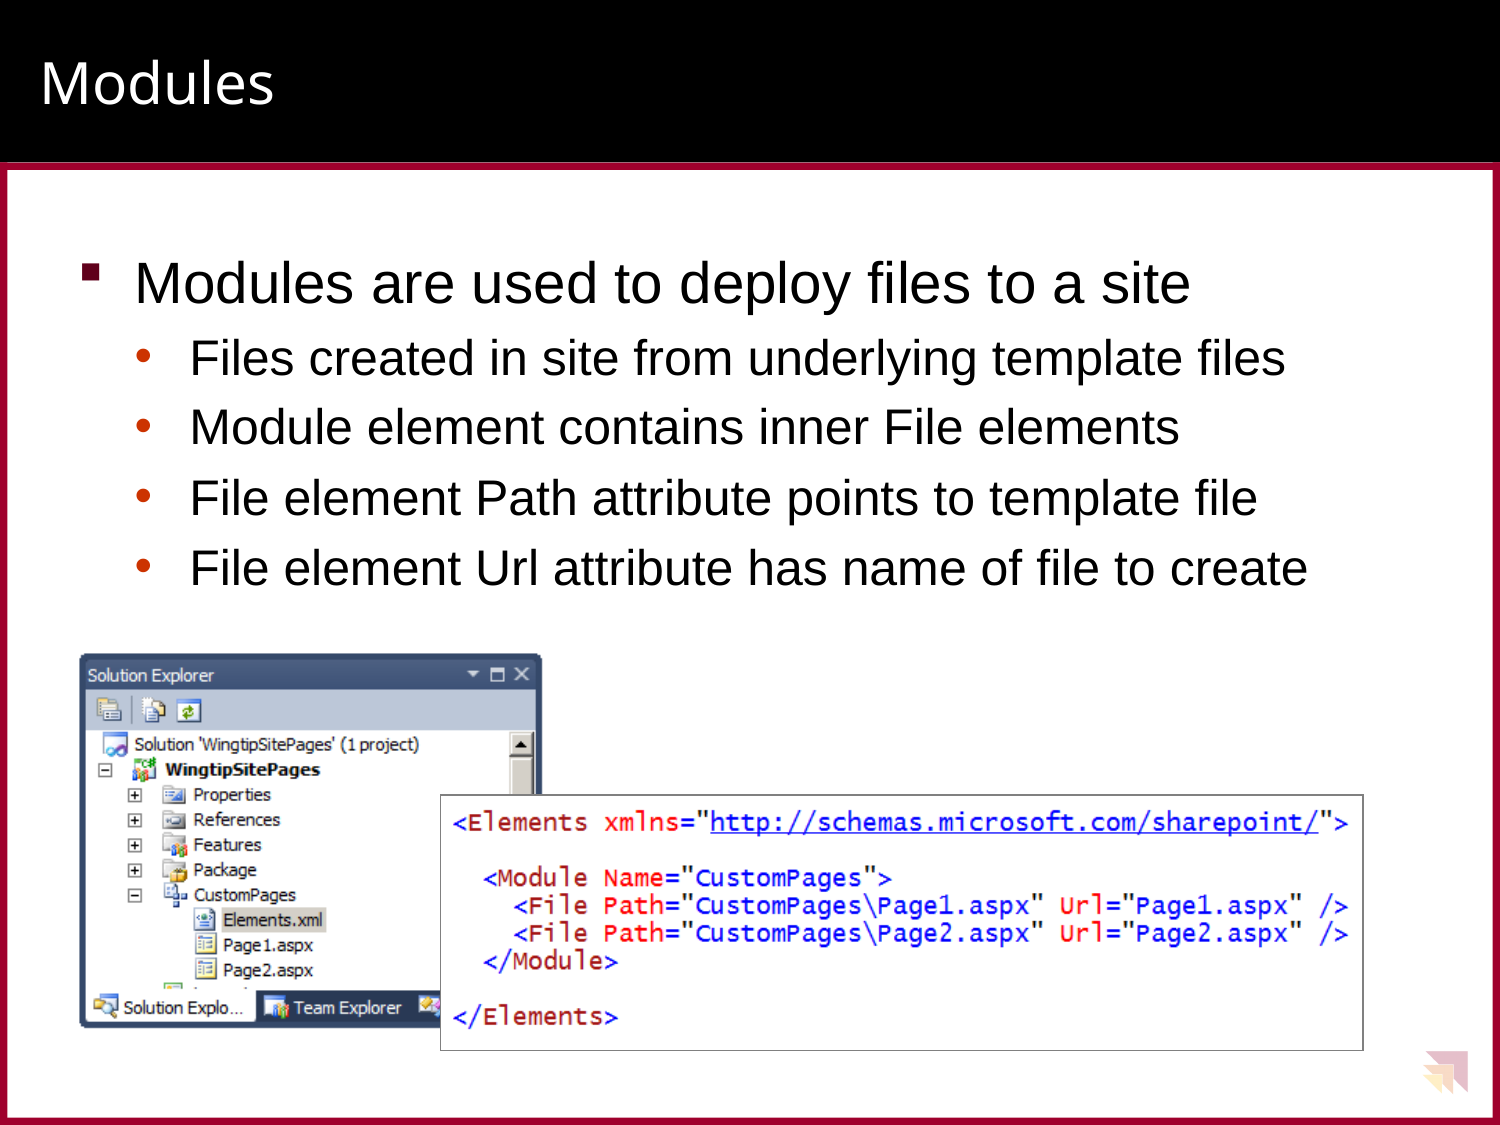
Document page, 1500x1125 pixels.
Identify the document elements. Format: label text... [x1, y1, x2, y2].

list Modules are used to deploy files to a site Files created in site from underlying template files Module element contains inner File elements File element Path attribute points to template file File element Url attribute has name of file to create [62, 237, 1425, 1075]
title Modules [24, 12, 1438, 150]
picture [74, 649, 1363, 1051]
